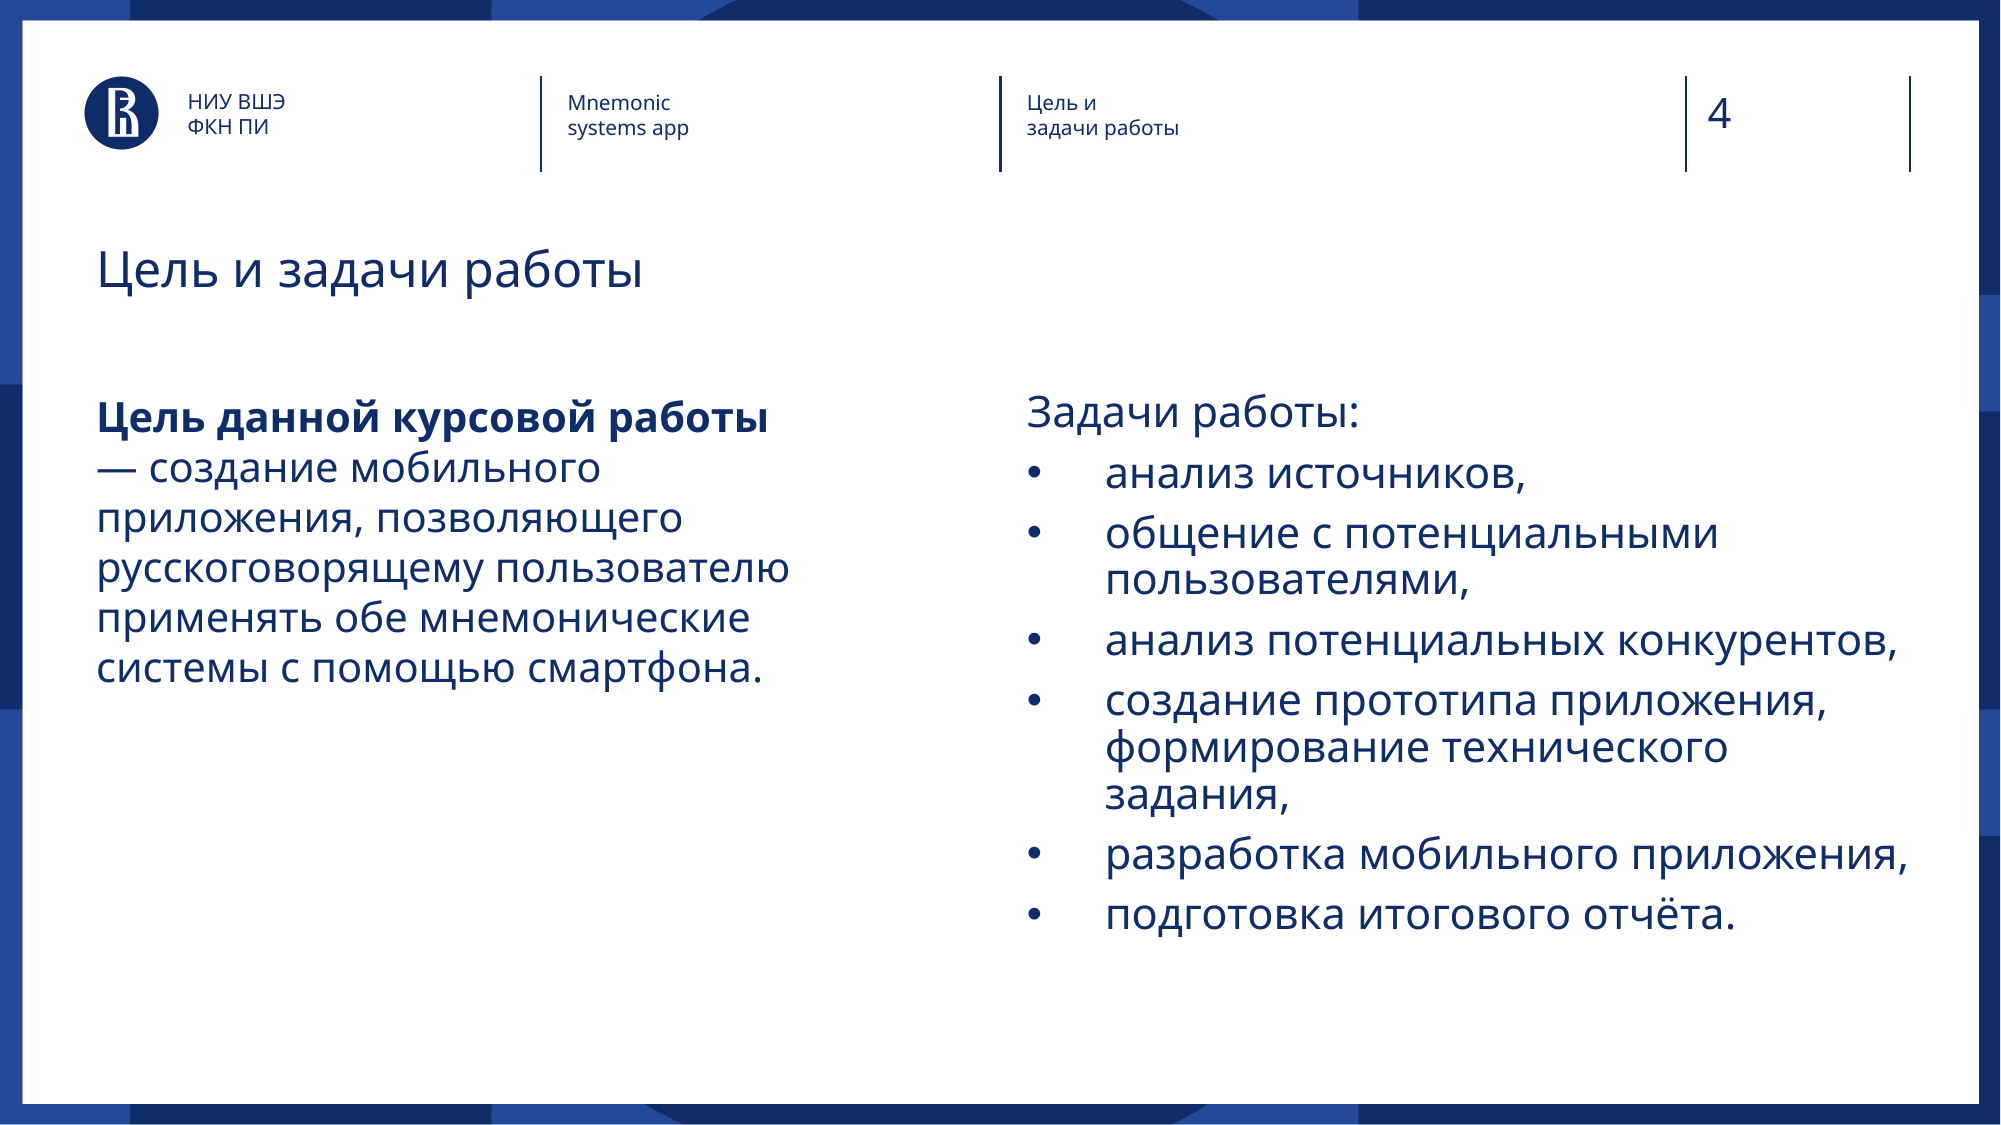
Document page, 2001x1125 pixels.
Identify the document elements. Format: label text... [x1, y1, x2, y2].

list Задачи работы: анализ источников, общение с потенциальными пользователями, анализ потенциальных конкурентов, создание прототипа приложения, формирование технического задания, разработка мобильного приложения, подготовка итогового отчёта. [1026, 390, 1911, 957]
list НИУ ВШЭ ФКН ПИ [187, 88, 500, 157]
title Цель и задачи работы [96, 237, 1854, 365]
list Mnemonic systems app [567, 90, 907, 157]
picture [0, 0, 2001, 1125]
list Цель данной курсовой работы — создание мобильного приложения, позволяющего русскоговорящему пользователю применять обе мнемонические системы с помощью смартфона. [96, 390, 806, 784]
list Цель и задачи работы [1026, 90, 1367, 157]
